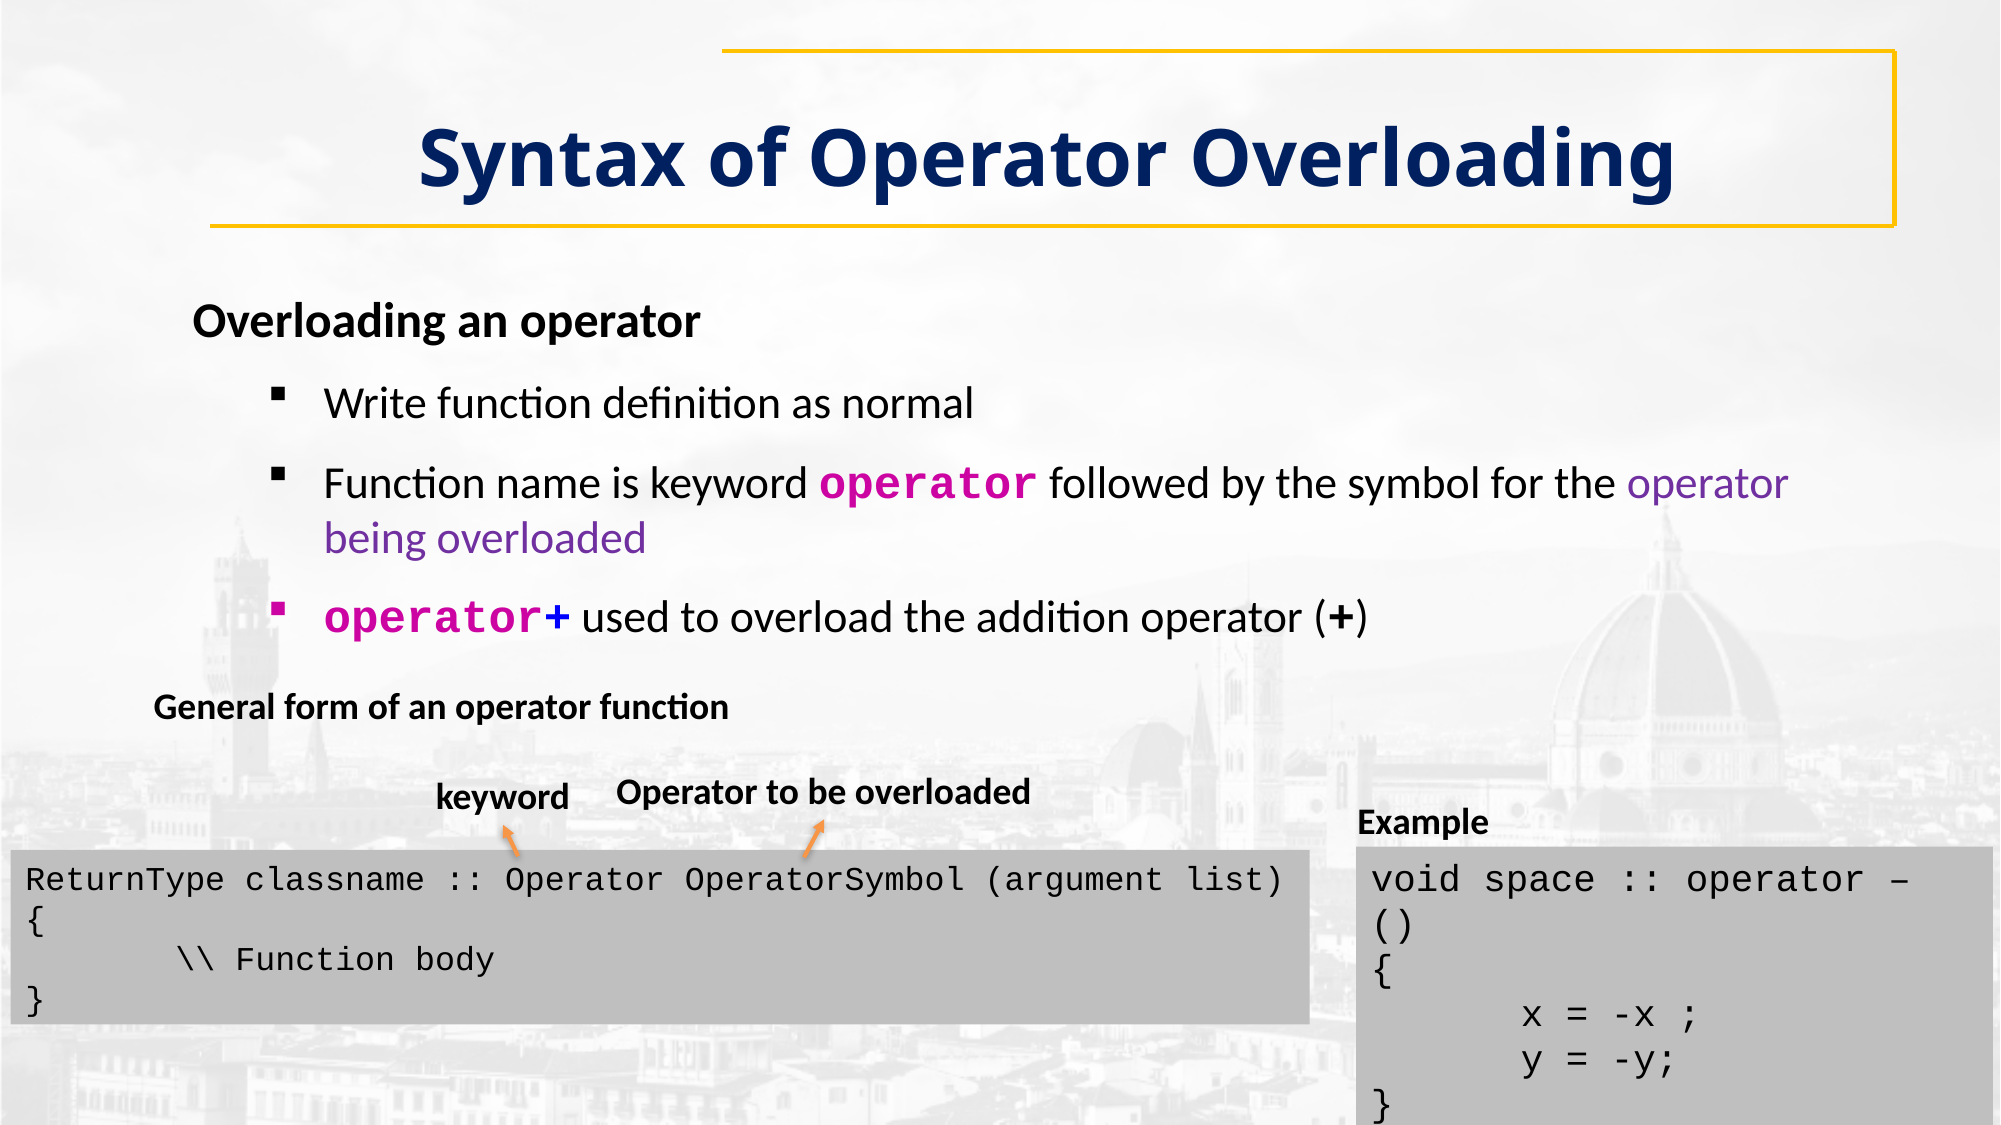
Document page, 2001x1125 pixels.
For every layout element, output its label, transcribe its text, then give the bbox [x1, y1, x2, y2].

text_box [502, 825, 519, 857]
text_box ReturnType classname :: Operator OperatorSymbol (argument list) { \\ Function body } [10, 849, 1310, 1025]
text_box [803, 819, 825, 858]
text_box Operator to be overloaded [601, 759, 1047, 820]
text_box General form of an operator function [138, 675, 745, 735]
text_box keyword [421, 765, 586, 825]
text_box Example [1342, 789, 1505, 850]
text_box void space :: operator – () { x = -x ; y = -y; } [1356, 846, 1993, 1125]
title Syntax of Operator Overloading [266, 103, 1830, 206]
text_box Overloading an operator Write function definition as normal Function name is keyword operator followed by the symbol for the operator being overloaded operator+ used to overload the addition operator (+) [177, 279, 1840, 650]
